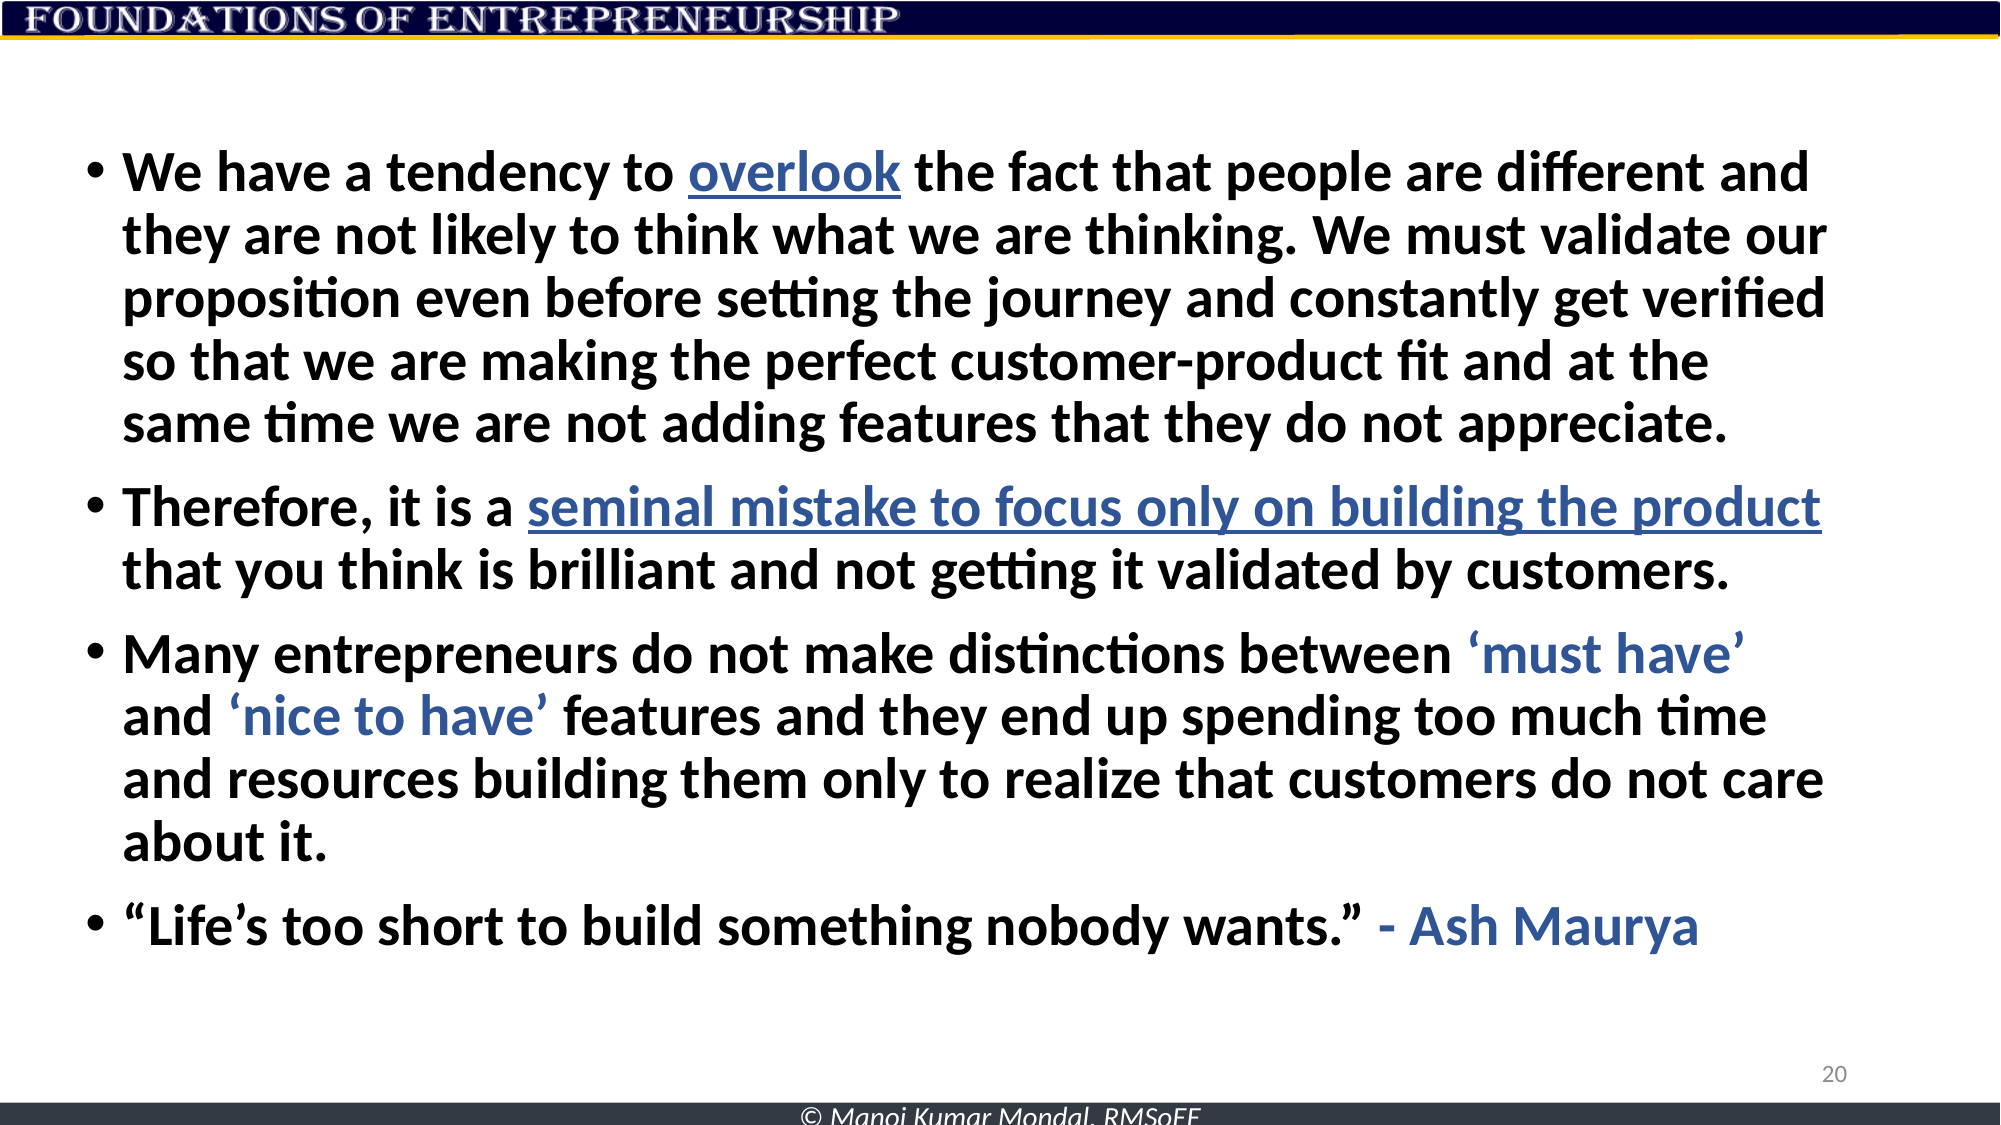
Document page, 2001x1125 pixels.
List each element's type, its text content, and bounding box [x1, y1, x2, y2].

picture [0, 0, 2000, 42]
list We have a tendency to overlook the fact that people are different and they are not likely to think what we are thinking. We must validate our proposition even before setting the journey and constantly get verified so that we are making the perfect customer-product fit and at the same time we are not adding features that they do not appreciate. Therefore, it is a seminal mistake to focus only on building the product that you think is brilliant and not getting it validated by customers. Many entrepreneurs do not make distinctions between ‘must have’ and ‘nice to have’ features and they end up spending too much time and resources building them only to realize that customers do not care about it. “Life’s too short to build something nobody wants.” - Ash Maurya [70, 133, 1863, 1008]
slide_number 20 [1412, 1042, 1863, 1103]
